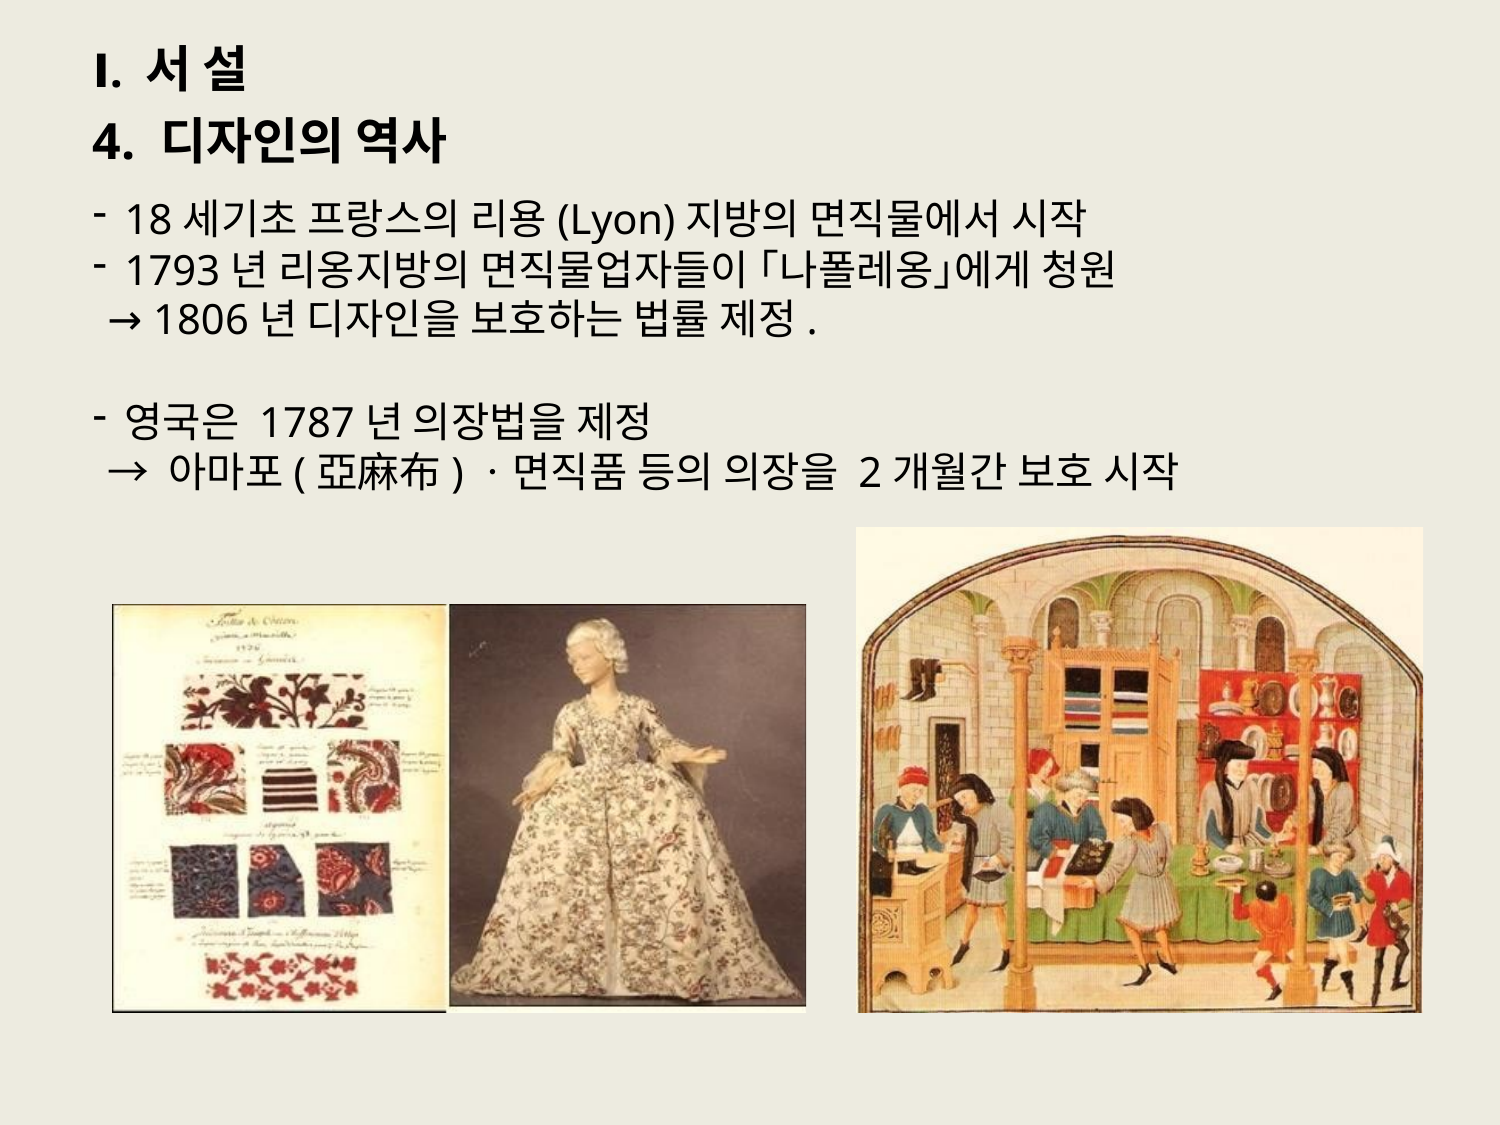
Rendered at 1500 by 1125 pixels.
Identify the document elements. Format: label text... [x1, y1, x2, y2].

text_box 4. 디자인의 역사 18세기초 프랑스의 리용(Lyon)지방의 면직물에서 시작 1793년 리옹지방의 면직물업자들이 ｢나폴레옹｣에게 청원 → 1806년 디자인을 보호하는 법률 제정. 영국은 1787년 의장법을 제정 → 아마포(亞麻布)ㆍ면직품 등의 의장을 2개월간 보호 시작 [90, 79, 1203, 496]
title Ⅰ. 서 설 [90, 35, 287, 79]
text_box [856, 527, 1424, 1013]
text_box [112, 604, 807, 1013]
